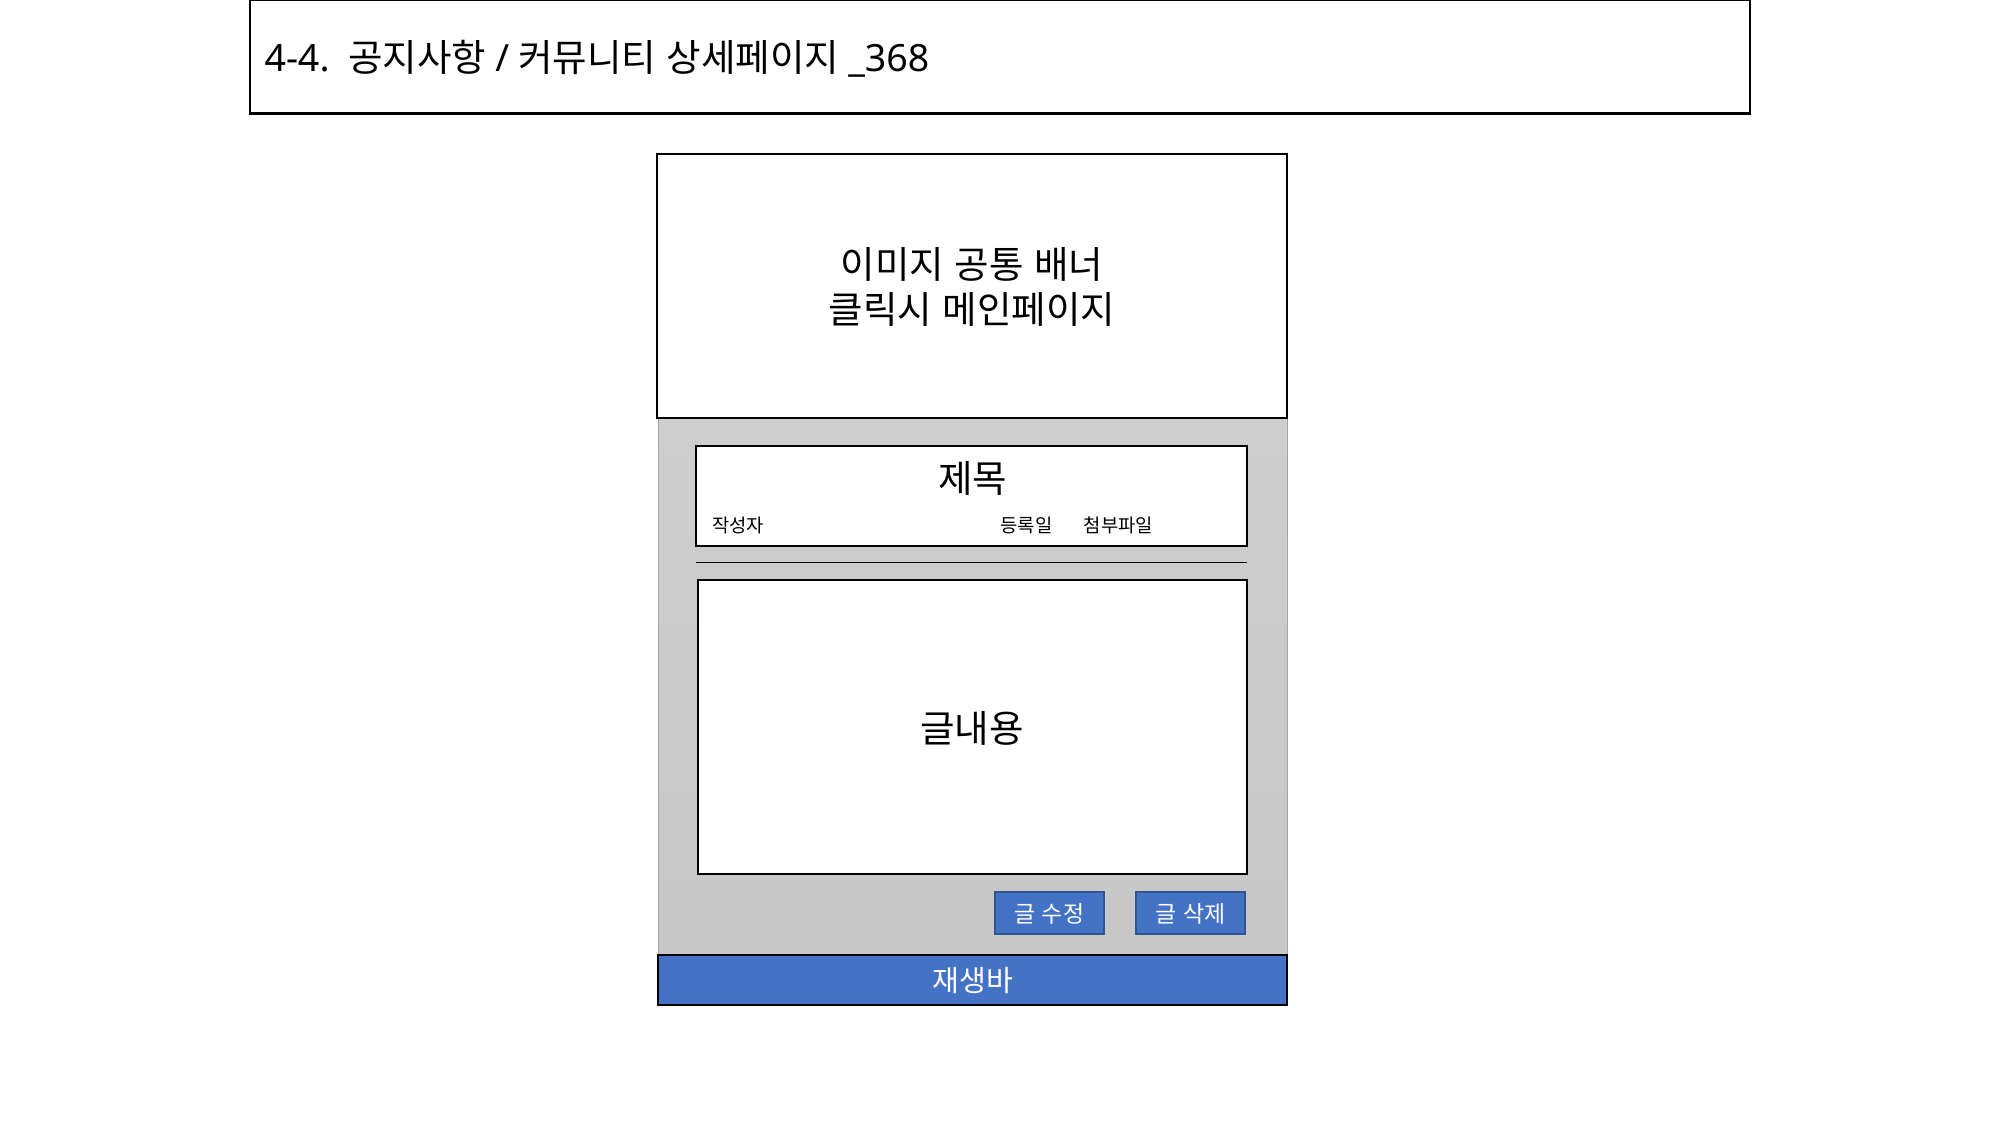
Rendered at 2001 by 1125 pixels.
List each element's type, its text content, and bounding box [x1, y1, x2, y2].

text_box [658, 419, 1288, 954]
text_box 4-4. 공지사항/커뮤니티 상세페이지_368 [249, 0, 1751, 115]
text_box 제목 [814, 447, 1131, 508]
text_box 글 삭제 [1135, 891, 1246, 935]
text_box 작성자 등록일 첨부파일 [697, 506, 1248, 545]
text_box 재생바 [657, 954, 1288, 1006]
text_box 글 수정 [994, 891, 1105, 935]
text_box 글내용 [697, 579, 1248, 875]
text_box [695, 445, 1248, 547]
text_box 이미지 공통 배너 클릭시 메인페이지 [656, 153, 1288, 419]
